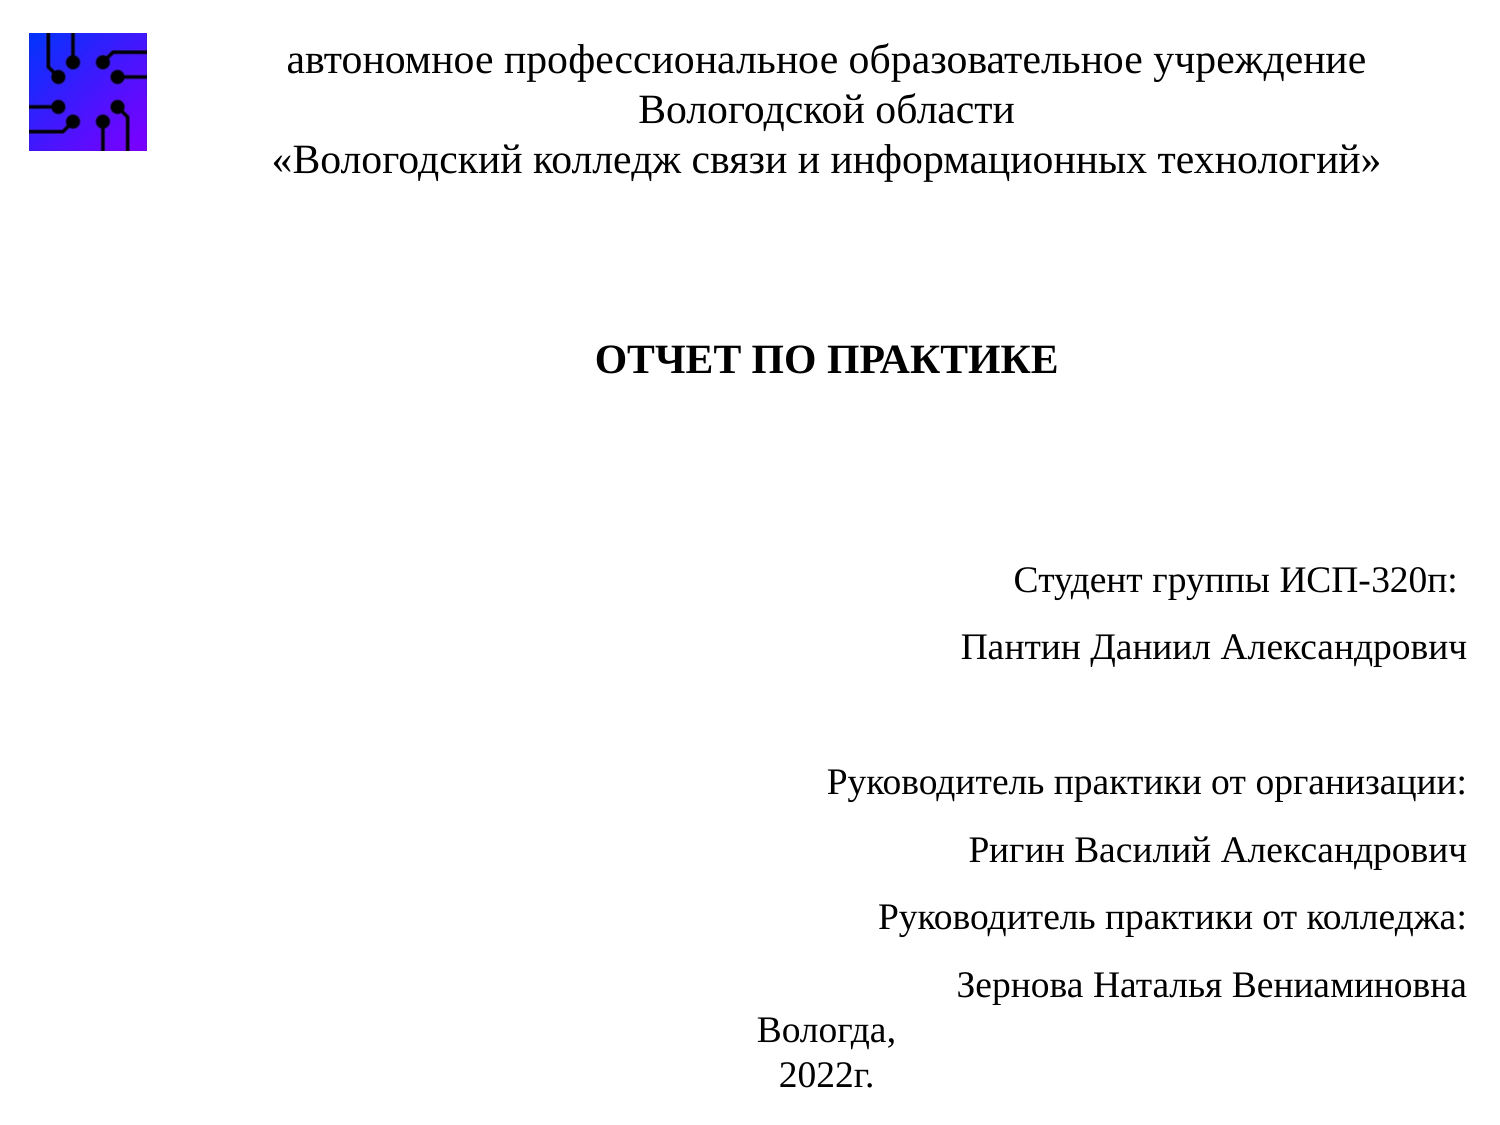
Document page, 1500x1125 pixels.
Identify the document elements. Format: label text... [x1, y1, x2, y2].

picture [29, 33, 147, 152]
text_box автономное профессиональное образовательное учреждение Вологодской области «Вологодский колледж связи и информационных технологий» ОТЧЕТ ПО ПРАКТИКЕ Студент группы ИСП-320п: Пантин Даниил Александрович Руководитель практики от организации: Ригин Василий Александрович Руководитель практики от колледжа: Зернова Наталья Вениаминовна Вологда, 2022г. [171, 24, 1483, 1103]
